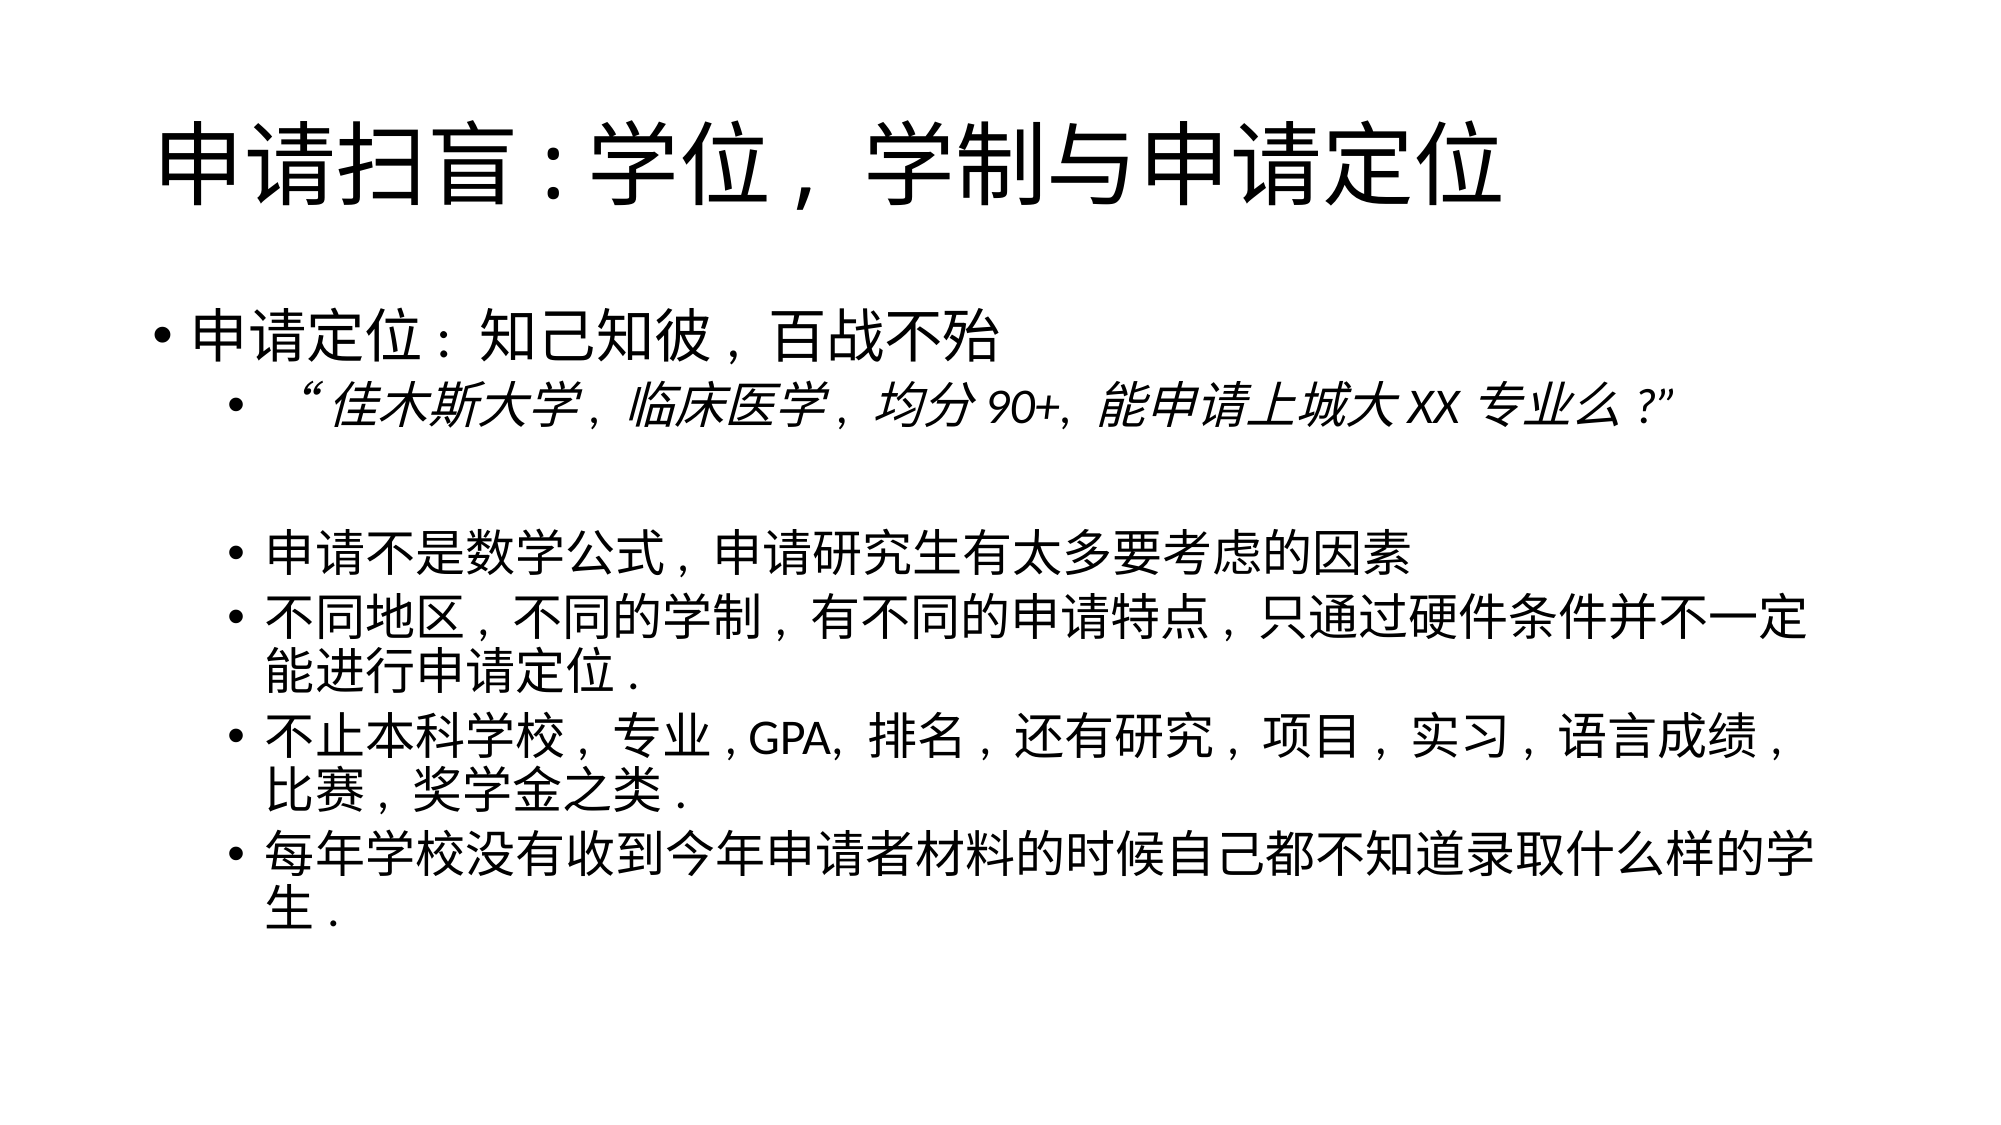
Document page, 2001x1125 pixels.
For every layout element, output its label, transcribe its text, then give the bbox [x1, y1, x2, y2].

list 申请定位: 知己知彼, 百战不殆 “佳木斯大学, 临床医学, 均分90+, 能申请上城大XX专业么?” 申请不是数学公式, 申请研究生有太多要考虑的因素 不同地区, 不同的学制, 有不同的申请特点, 只通过硬件条件并不一定能进行申请定位. 不止本科学校, 专业, GPA, 排名, 还有研究, 项目, 实习, 语言成绩, 比赛, 奖学金之类. 每年学校没有收到今年申请者材料的时候自己都不知道录取什么样的学生. [137, 299, 1863, 1014]
title 申请扫盲:学位, 学制与申请定位 [137, 59, 1863, 278]
